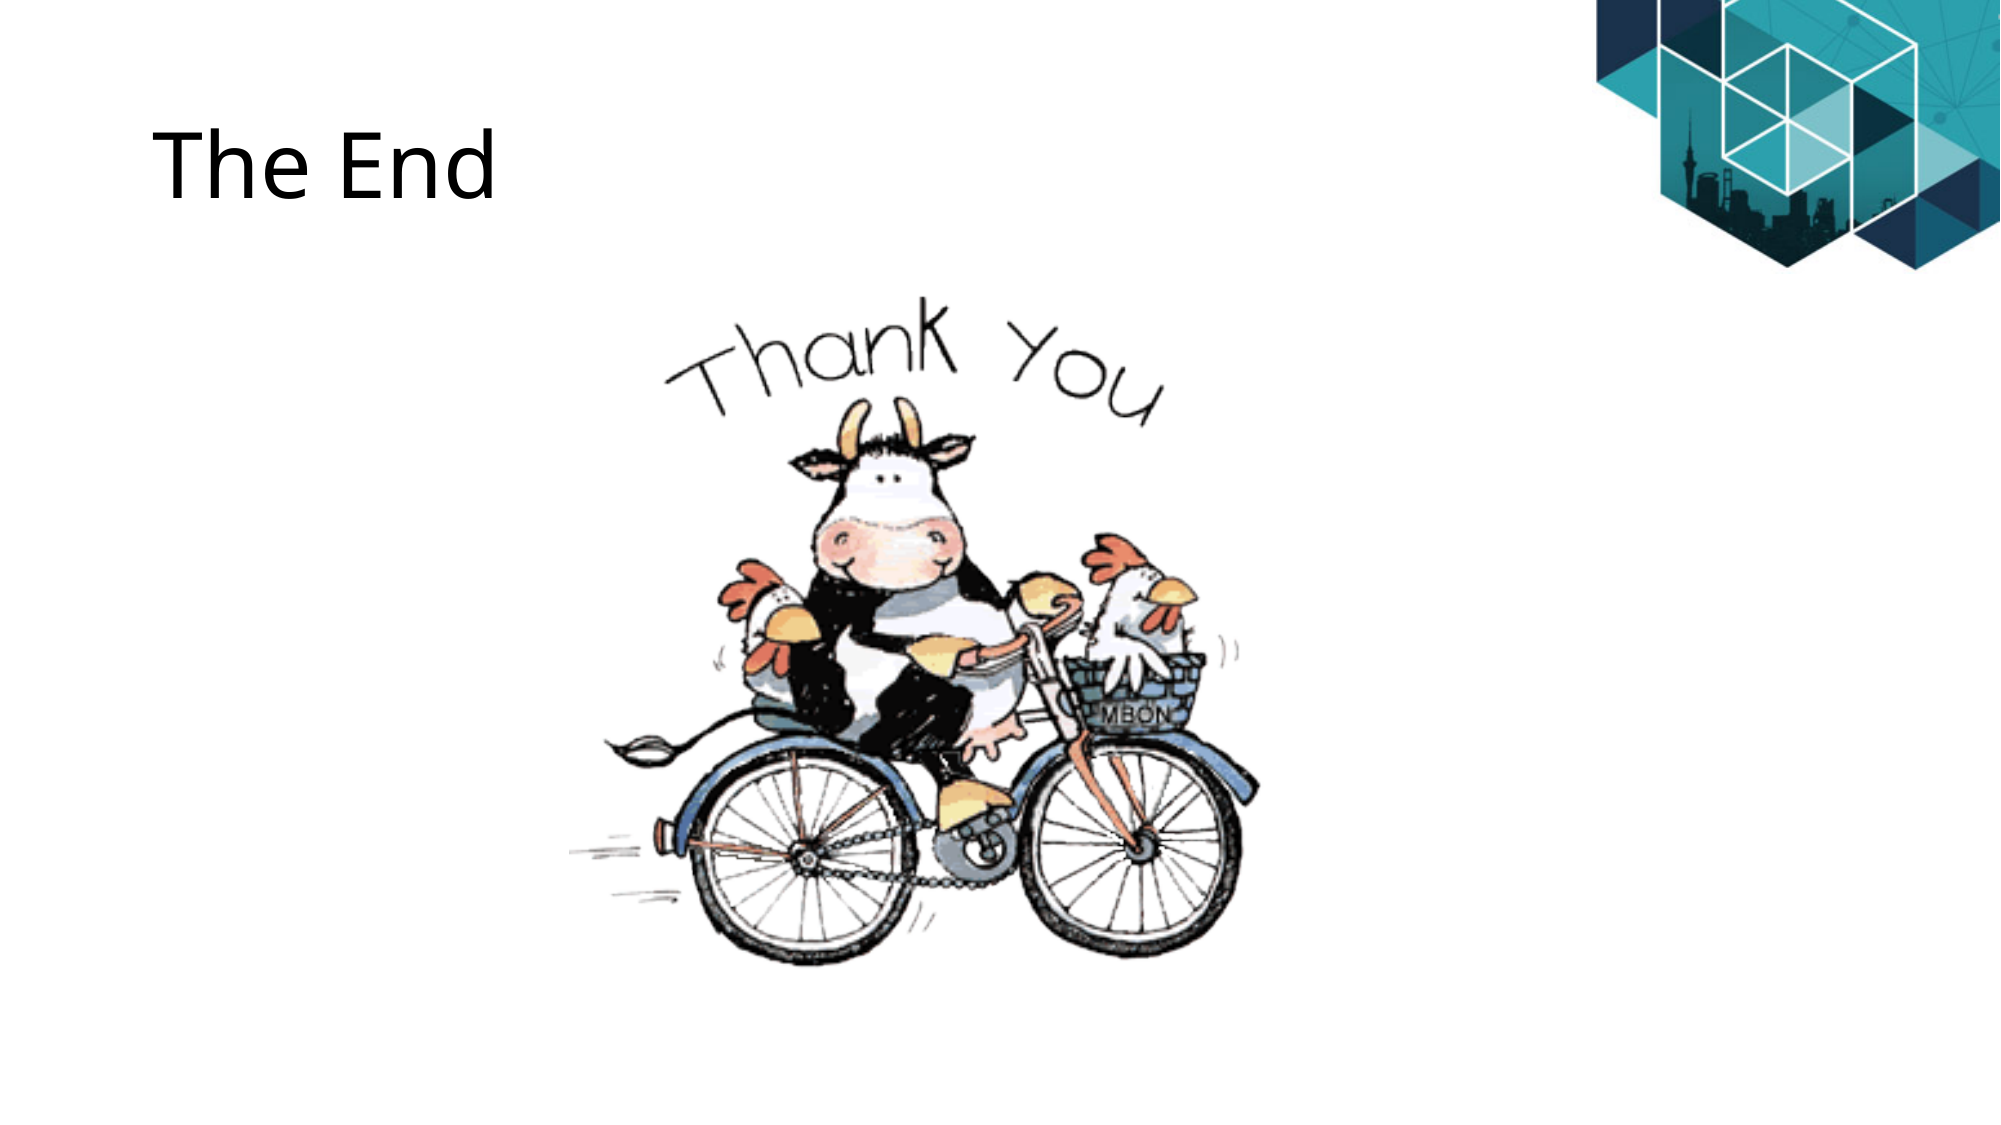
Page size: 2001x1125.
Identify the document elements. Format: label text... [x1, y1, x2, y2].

title The End [137, 59, 1863, 278]
picture [569, 230, 1276, 982]
picture [1592, 0, 2000, 274]
